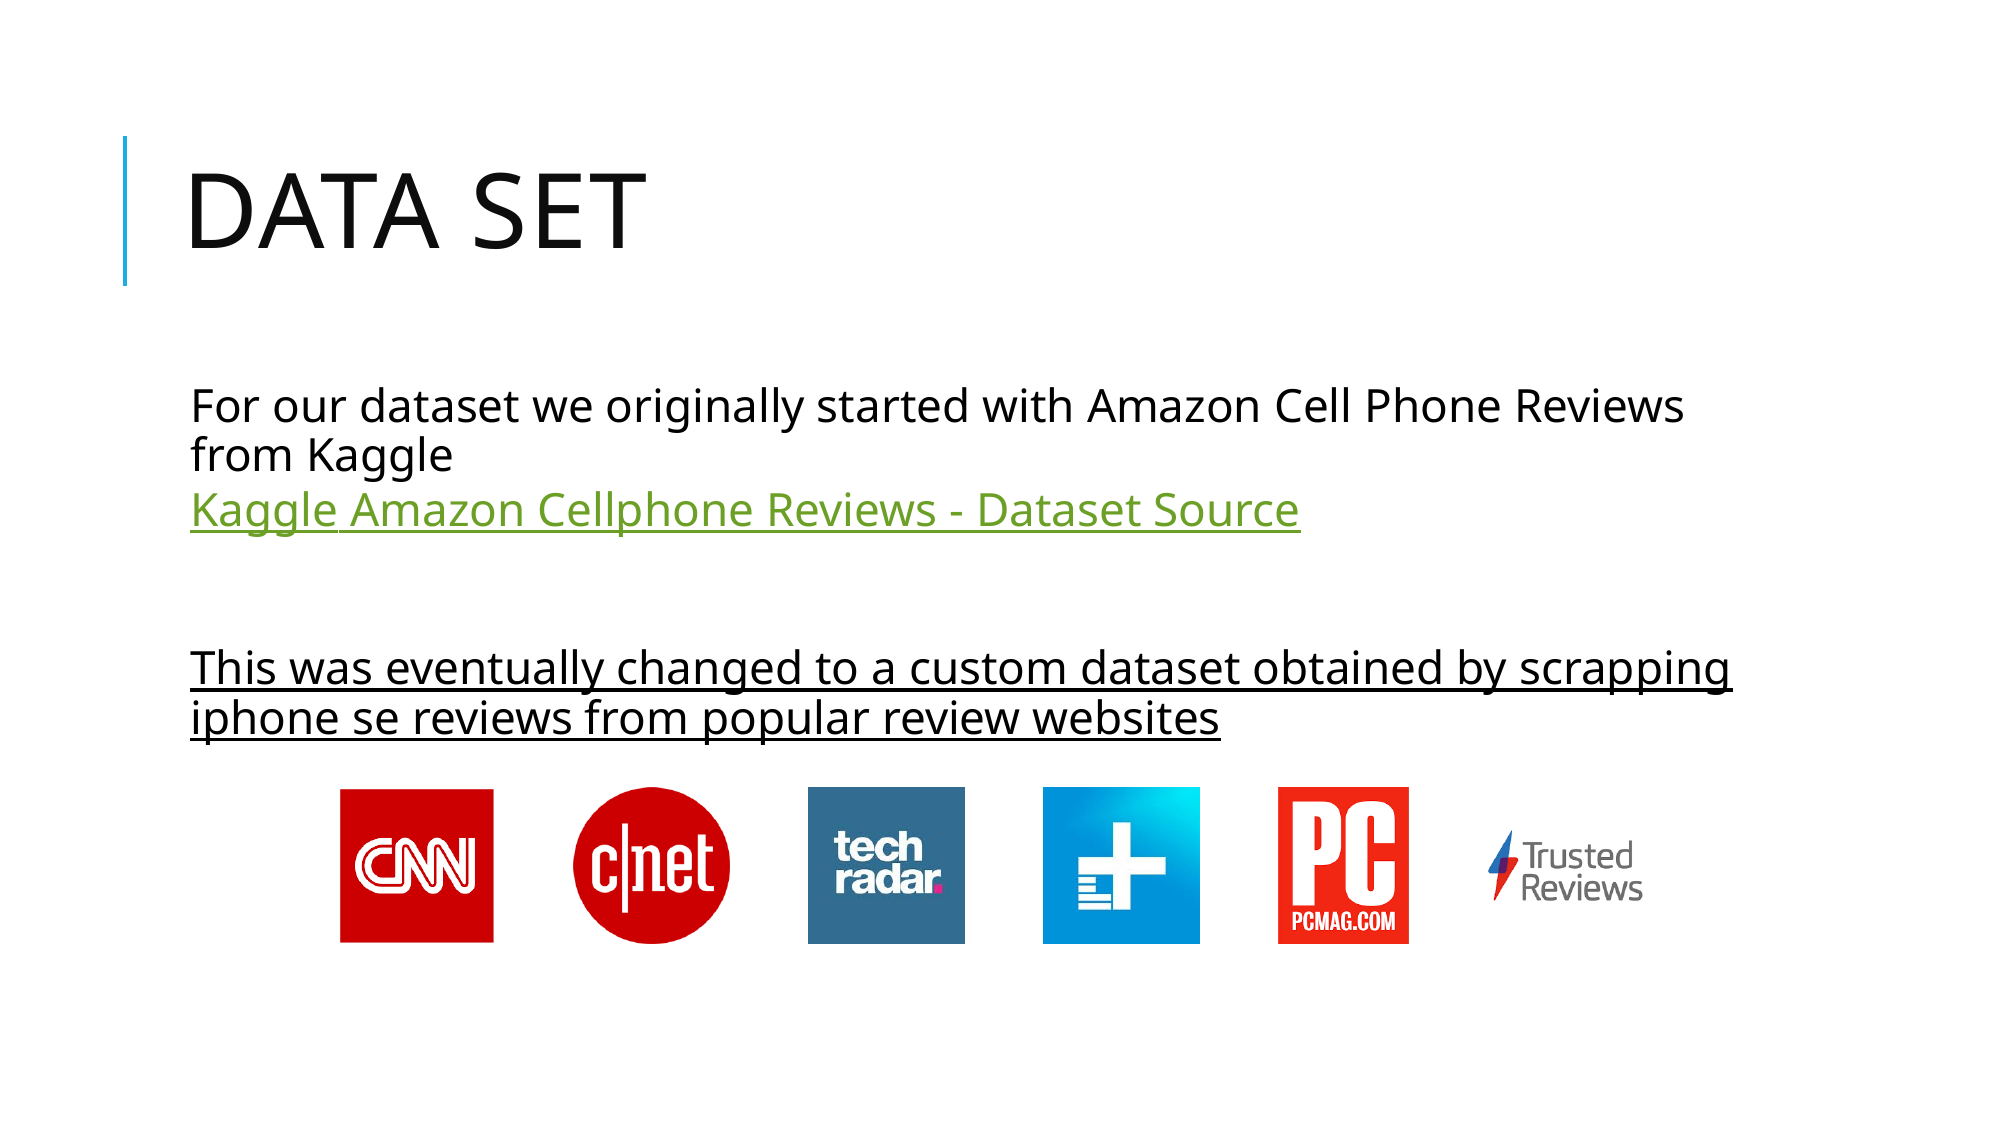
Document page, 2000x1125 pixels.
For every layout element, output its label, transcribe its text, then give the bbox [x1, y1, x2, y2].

picture [1126, 787, 1200, 849]
picture [338, 787, 495, 944]
picture [808, 787, 965, 944]
picture [1486, 787, 1644, 944]
picture [1077, 822, 1166, 911]
picture [1278, 787, 1409, 944]
picture [573, 787, 730, 944]
list For our dataset we originally started with Amazon Cell Phone Reviews from Kaggle Kaggle Amazon Cellphone Reviews - Dataset Source This was eventually changed to a custom dataset obtained by scrapping iphone se reviews from popular review websites [167, 375, 1762, 1035]
title Data Set [167, 96, 1762, 342]
